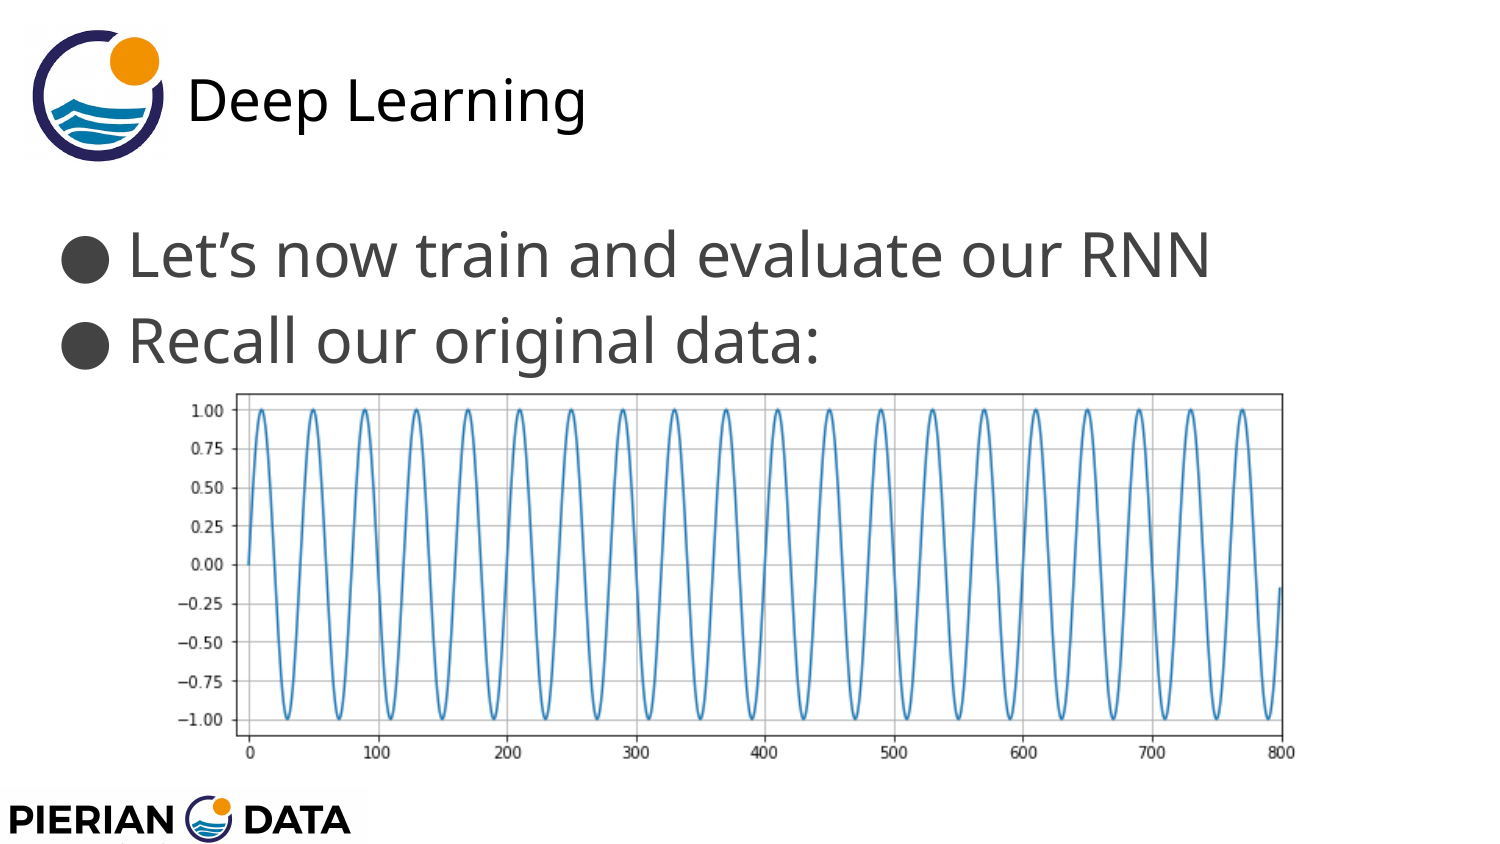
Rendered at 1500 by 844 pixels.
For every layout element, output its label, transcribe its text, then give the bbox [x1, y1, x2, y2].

title Deep Learning [176, 48, 1449, 143]
picture [0, 787, 368, 844]
picture [165, 378, 1307, 773]
list Let’s now train and evaluate our RNN Recall our original data: [37, 189, 1500, 750]
picture [24, 24, 172, 167]
